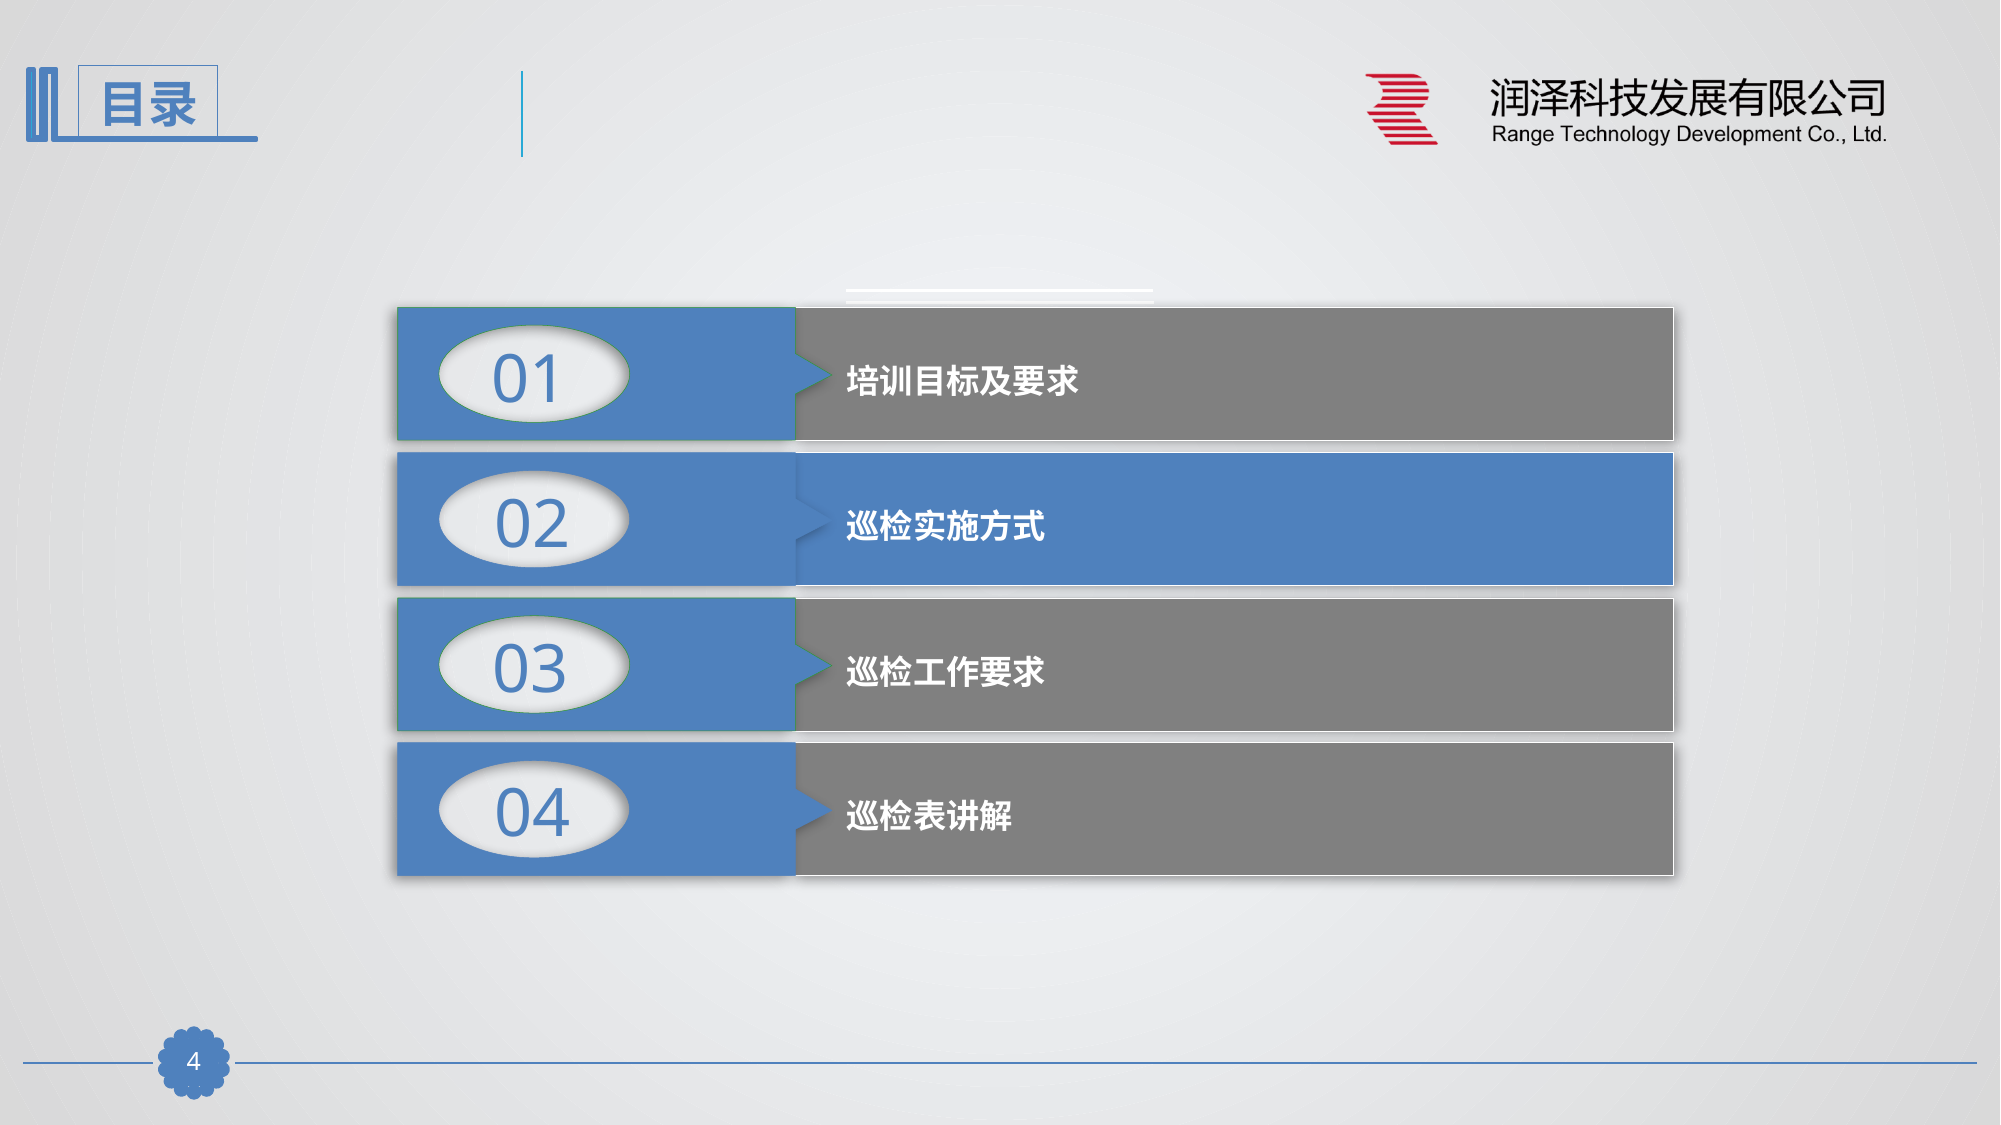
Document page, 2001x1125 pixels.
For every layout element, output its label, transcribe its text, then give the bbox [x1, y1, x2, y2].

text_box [397, 742, 1674, 877]
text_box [397, 306, 1674, 441]
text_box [397, 597, 1674, 732]
slide_number 3 [169, 1039, 218, 1086]
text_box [397, 452, 1674, 587]
picture [1337, 37, 1929, 173]
